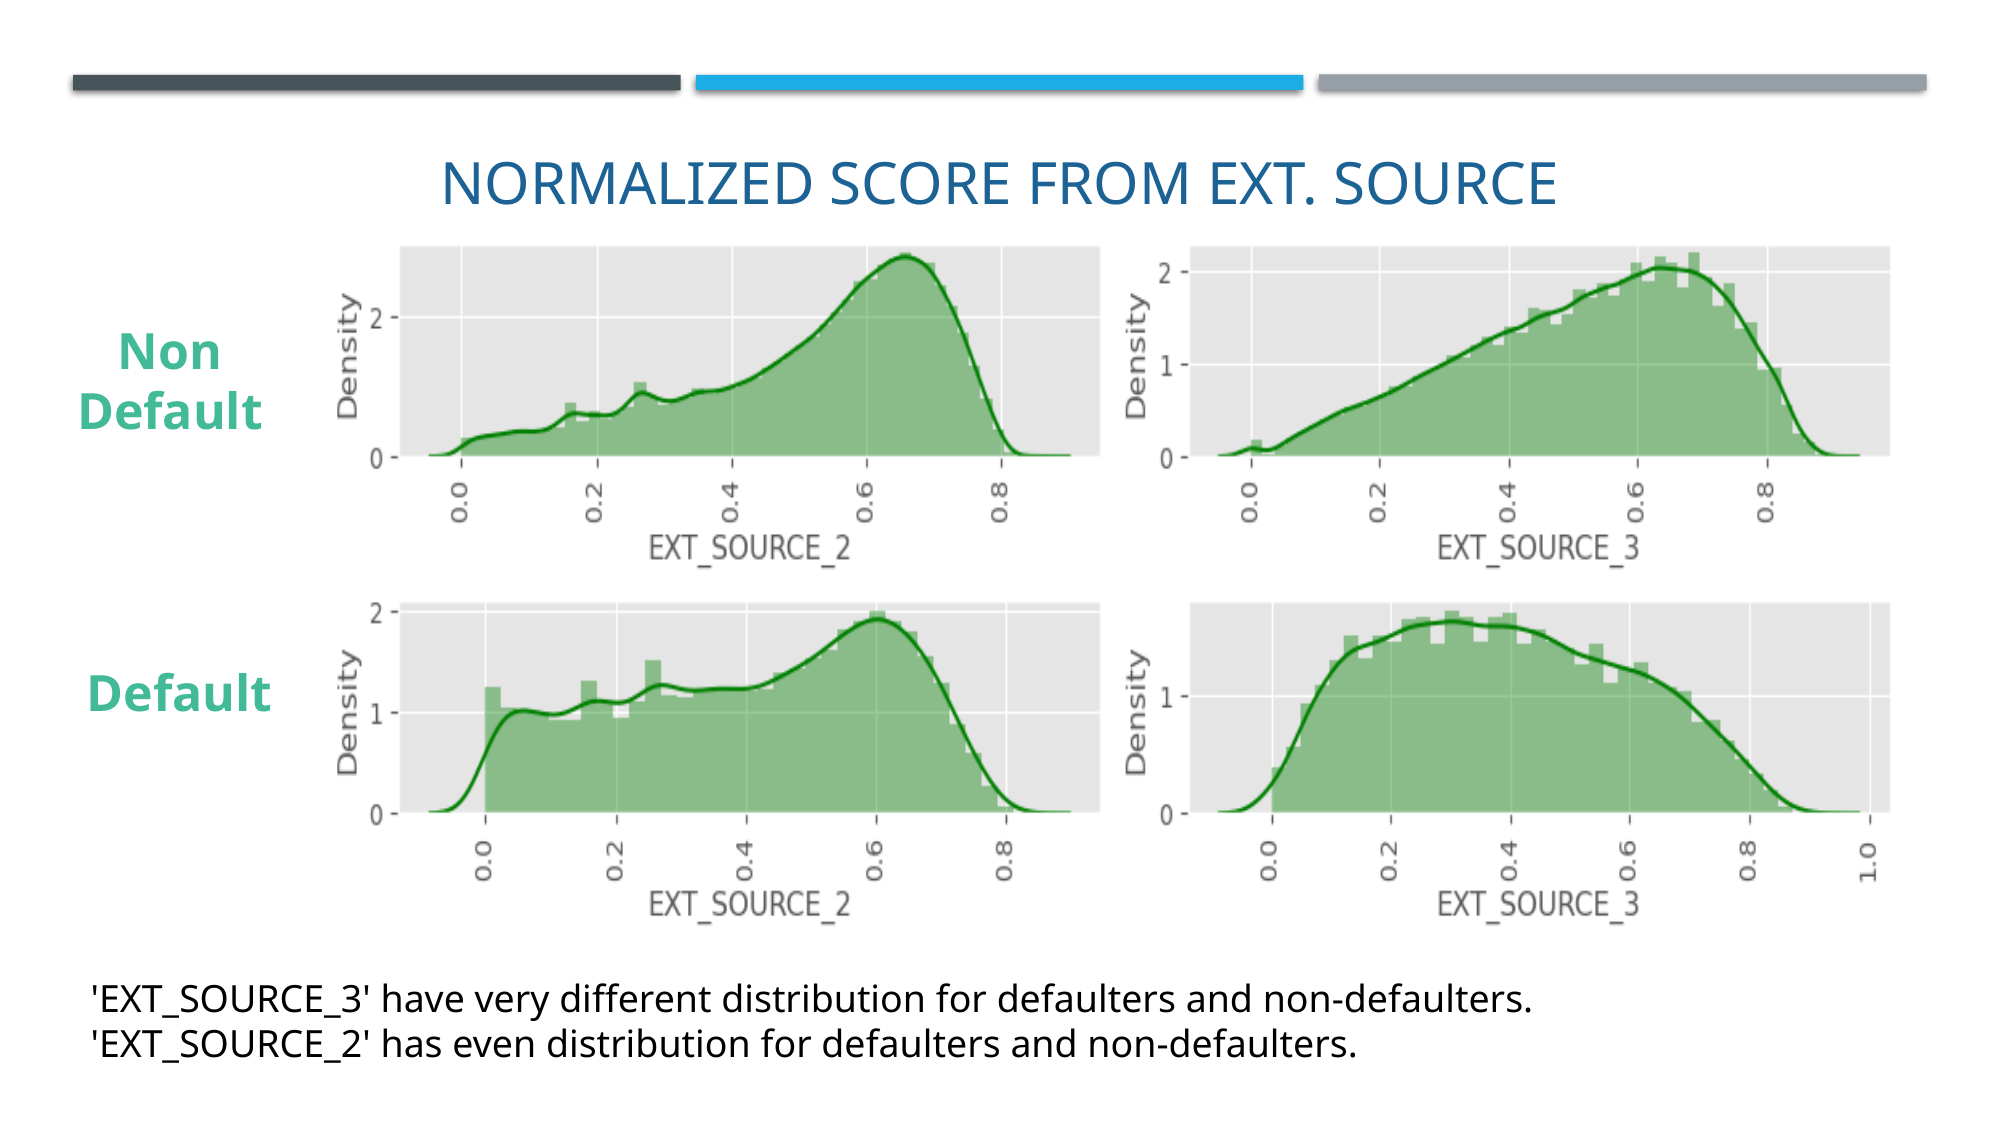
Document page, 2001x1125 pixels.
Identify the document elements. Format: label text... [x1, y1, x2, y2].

title Normalized score from ext. source [95, 124, 1905, 225]
text_box Non Default [19, 311, 314, 447]
text_box Default [38, 654, 314, 729]
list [319, 223, 1906, 946]
text_box 'EXT_SOURCE_3' have very different distribution for defaulters and non-defaulters. 'EXT_SOURCE_2' has even distribution for defaulters and non-defaulters. [75, 967, 1905, 1073]
